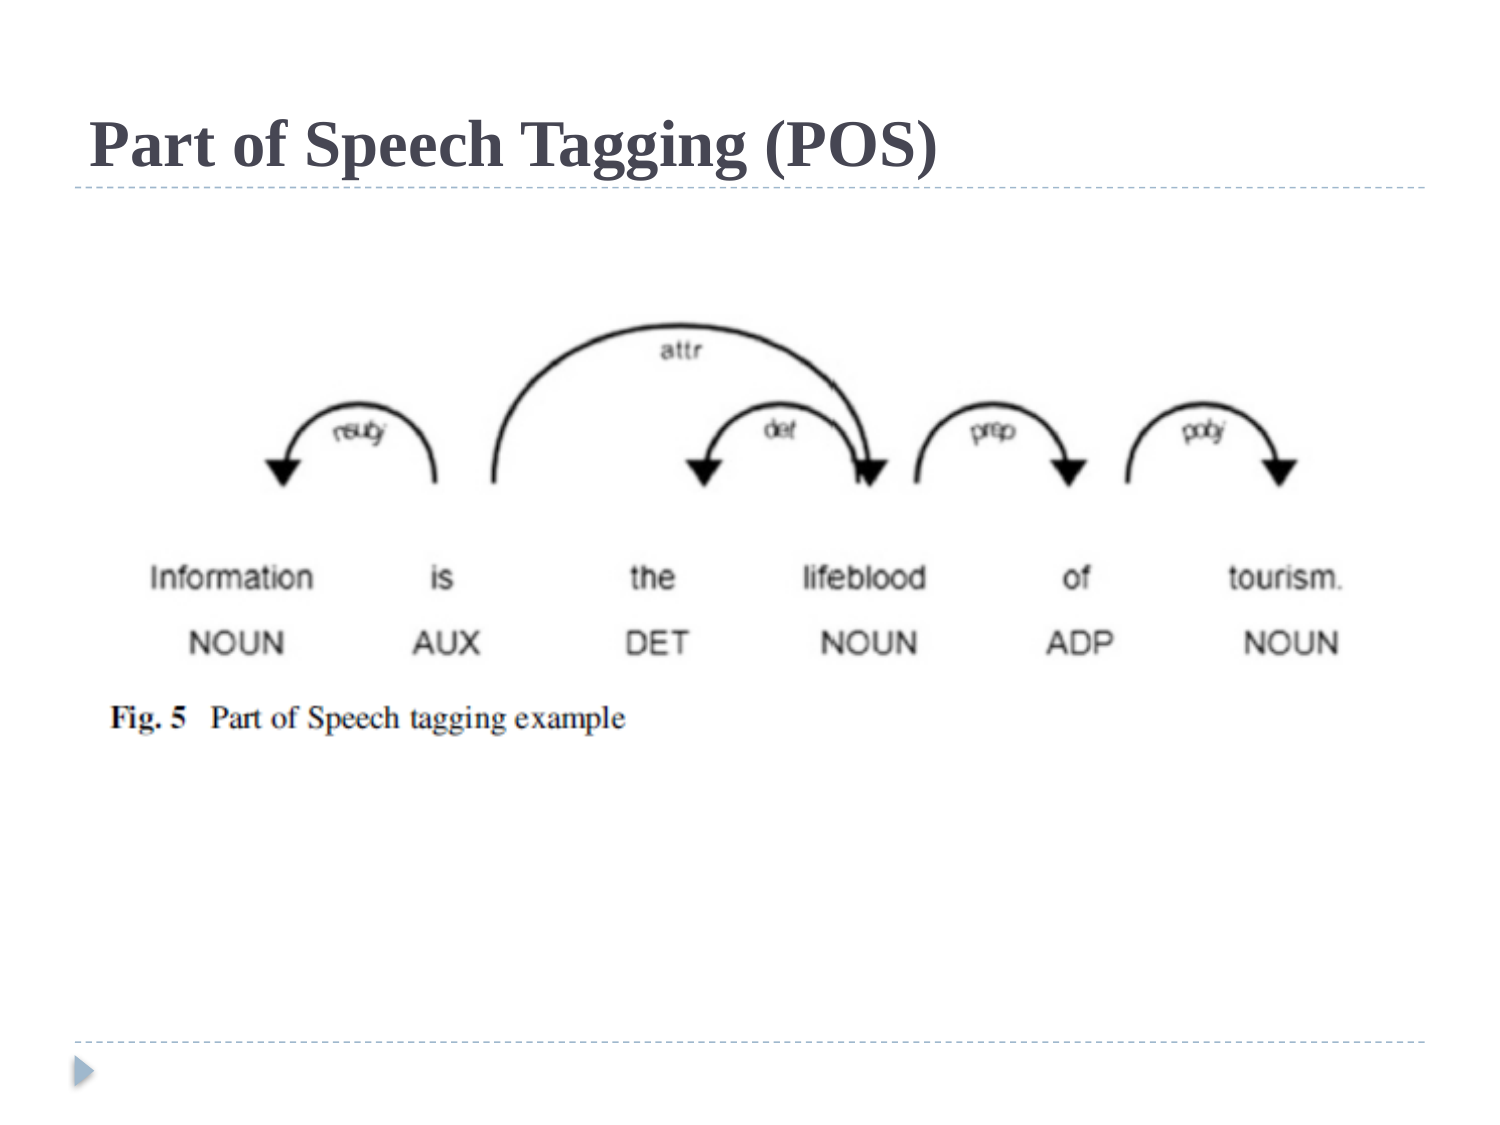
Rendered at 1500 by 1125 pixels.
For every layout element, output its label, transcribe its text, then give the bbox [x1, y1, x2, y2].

title Part of Speech Tagging (POS) [75, 24, 1425, 188]
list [62, 299, 1381, 776]
